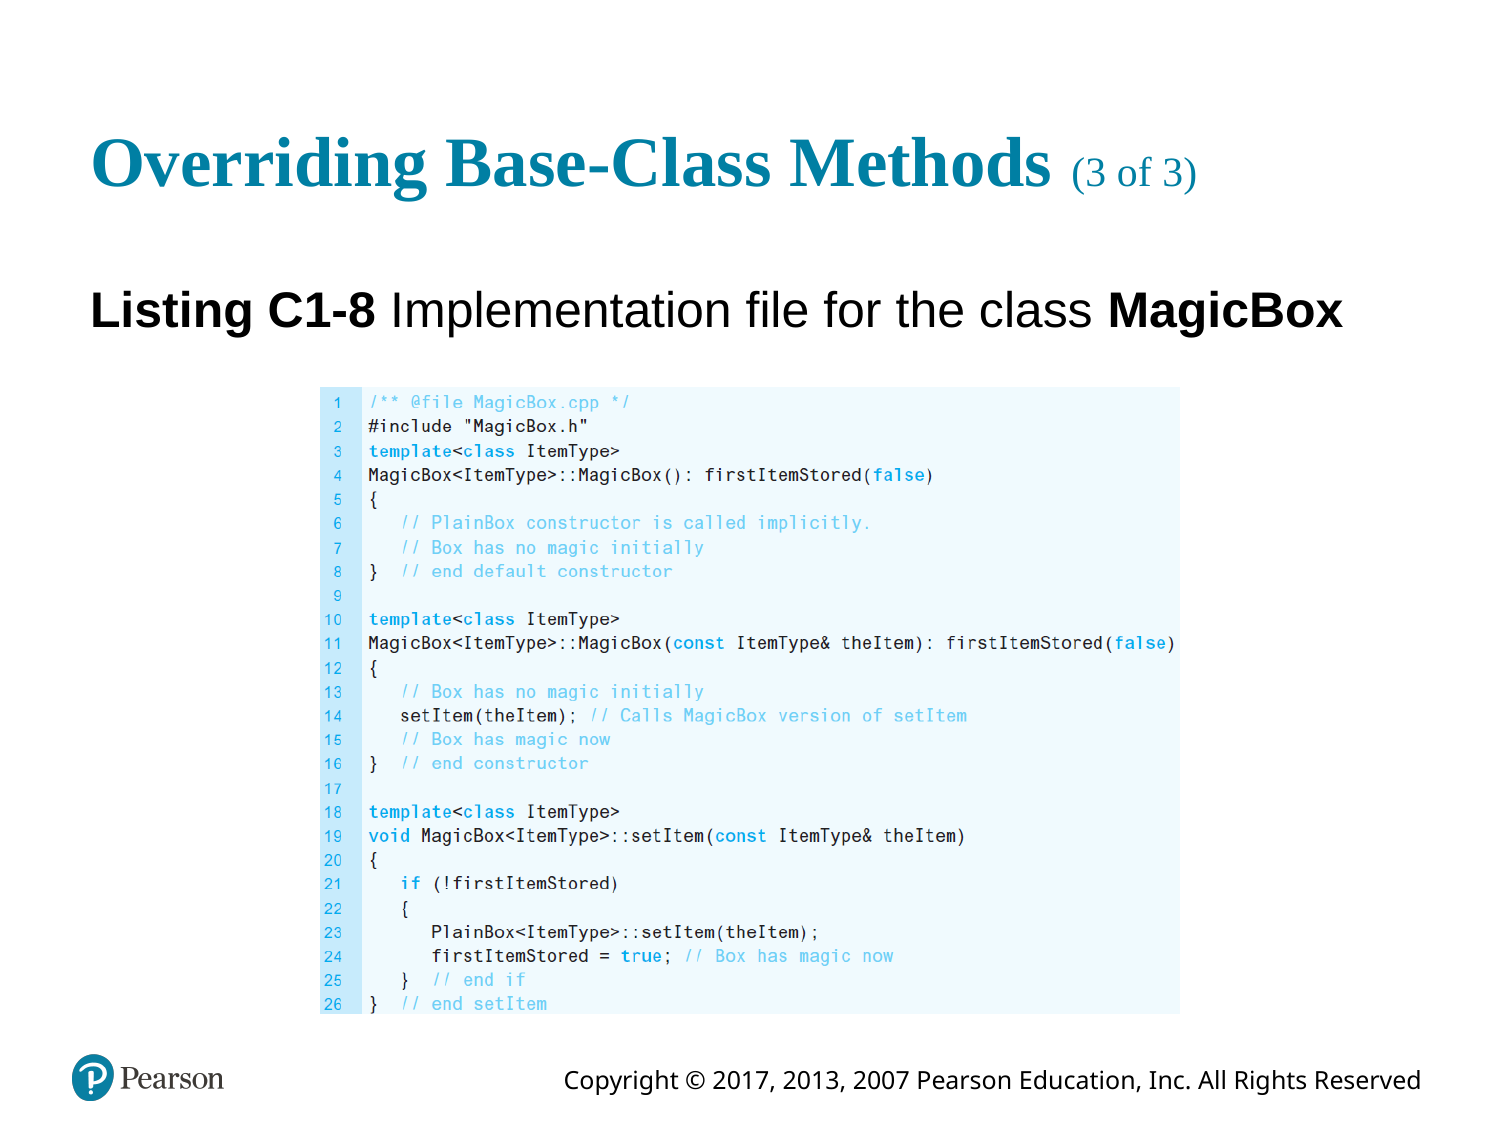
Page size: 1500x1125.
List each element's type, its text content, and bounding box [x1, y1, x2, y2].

picture [72, 1054, 88, 1070]
picture [72, 1087, 83, 1101]
picture [98, 1054, 224, 1101]
list Listing C1-8 Implementation file for the class MagicBox [75, 262, 1425, 341]
picture [320, 387, 1180, 1015]
picture [80, 1063, 106, 1088]
title Overriding Base-Class Methods (3 of 3) [75, 35, 1425, 216]
